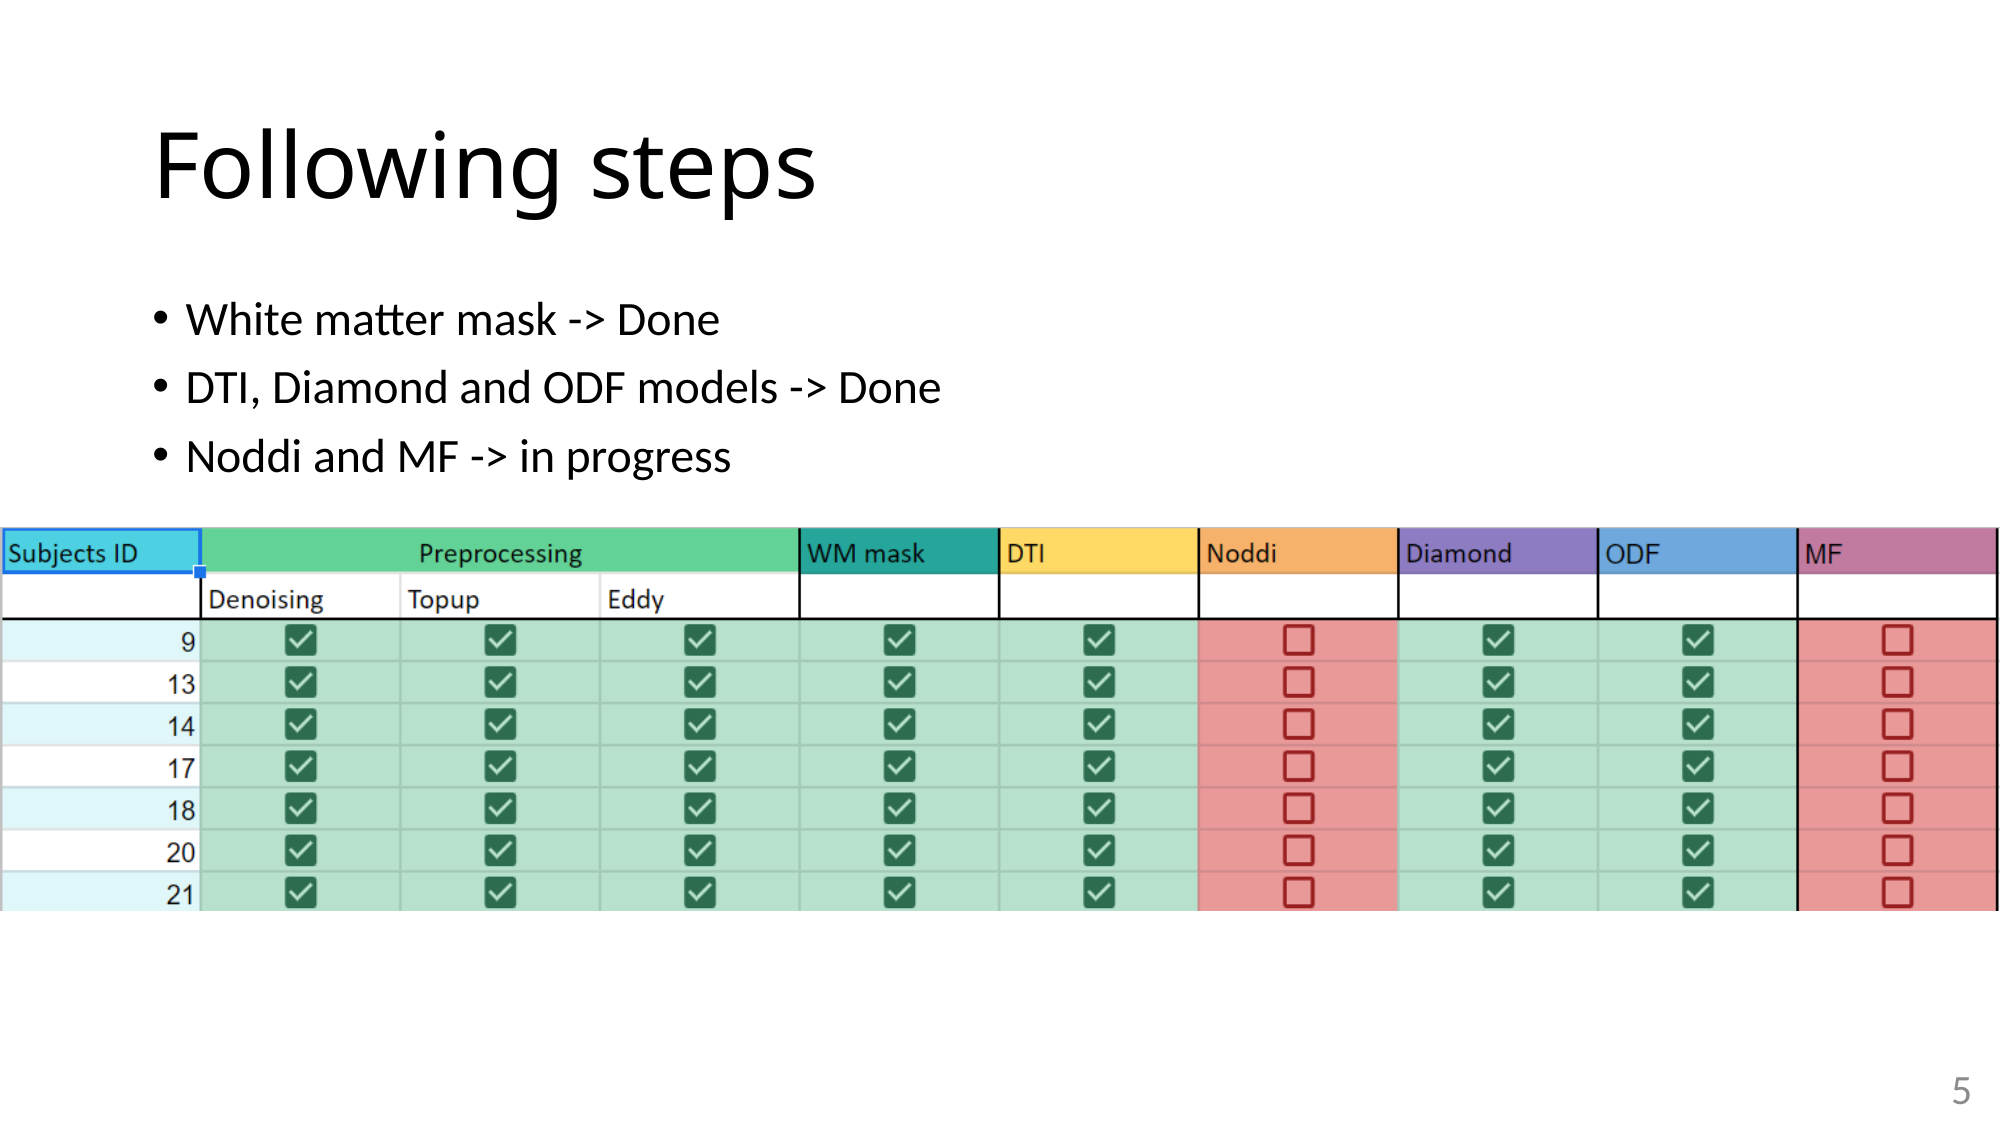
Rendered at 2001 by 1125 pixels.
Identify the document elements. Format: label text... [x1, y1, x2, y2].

text_box White matter mask -> Done DTI, Diamond and ODF models -> Done Noddi and MF -> in progress [137, 286, 1863, 491]
slide_number 5 [1537, 1058, 1988, 1119]
picture [0, 527, 2000, 911]
text_box Following steps [137, 59, 1863, 278]
